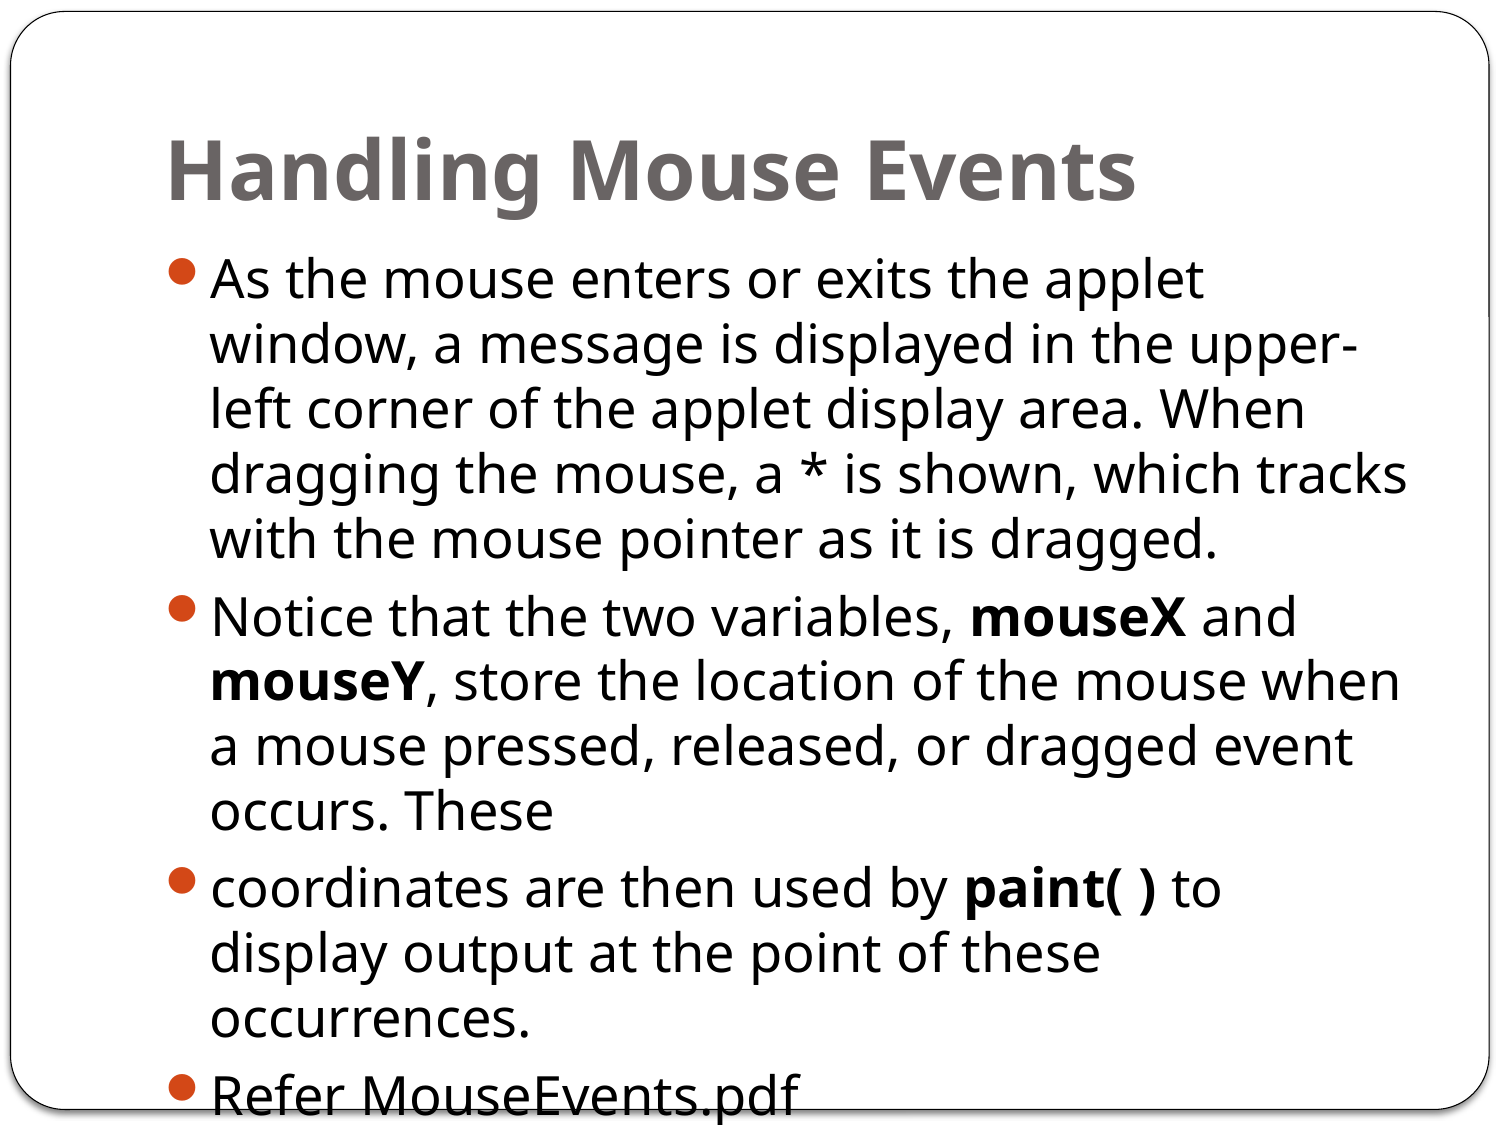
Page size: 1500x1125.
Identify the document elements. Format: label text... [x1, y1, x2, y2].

list As the mouse enters or exits the applet window, a message is displayed in the upper-left corner of the applet display area. When dragging the mouse, a * is shown, which tracks with the mouse pointer as it is dragged. Notice that the two variables, mouseX and mouseY, store the location of the mouse when a mouse pressed, released, or dragged event occurs. These coordinates are then used by paint( ) to display output at the point of these occurrences. Refer MouseEvents.pdf [150, 237, 1425, 988]
title Handling Mouse Events [150, 45, 1425, 233]
